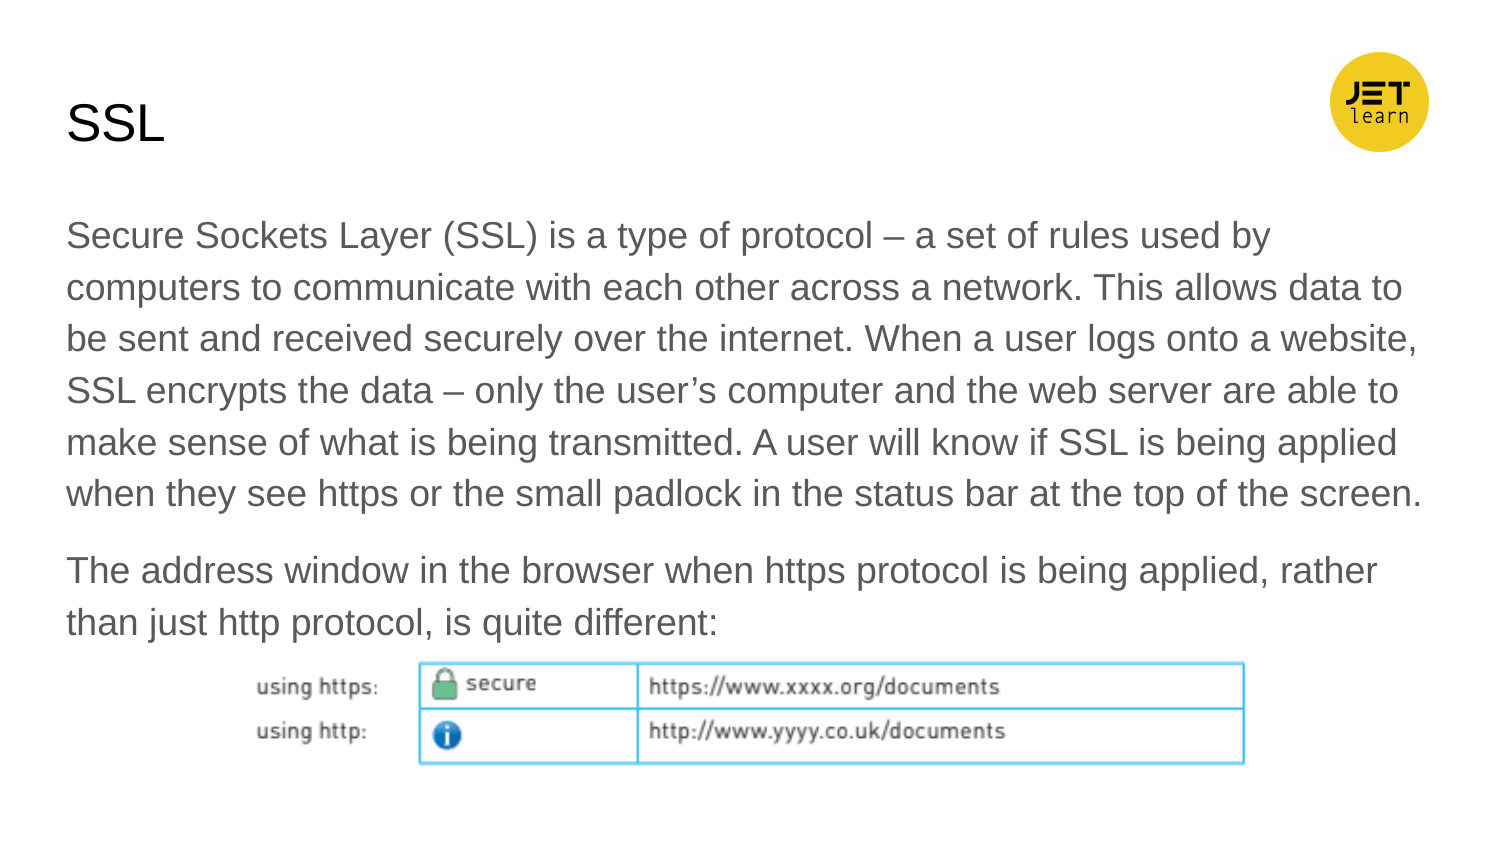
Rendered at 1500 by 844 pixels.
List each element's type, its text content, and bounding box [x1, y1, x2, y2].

title SSL [51, 72, 1449, 167]
list Secure Sockets Layer (SSL) is a type of protocol – a set of rules used by computers to communicate with each other across a network. This allows data to be sent and received securely over the internet. When a user logs onto a website, SSL encrypts the data – only the user’s computer and the web server are able to make sense of what is being transmitted. A user will know if SSL is being applied when they see https or the small padlock in the status bar at the top of the screen. The address window in the browser when https protocol is being applied, rather than just http protocol, is quite different: [51, 189, 1449, 750]
picture [227, 656, 1273, 785]
picture [1330, 52, 1429, 72]
